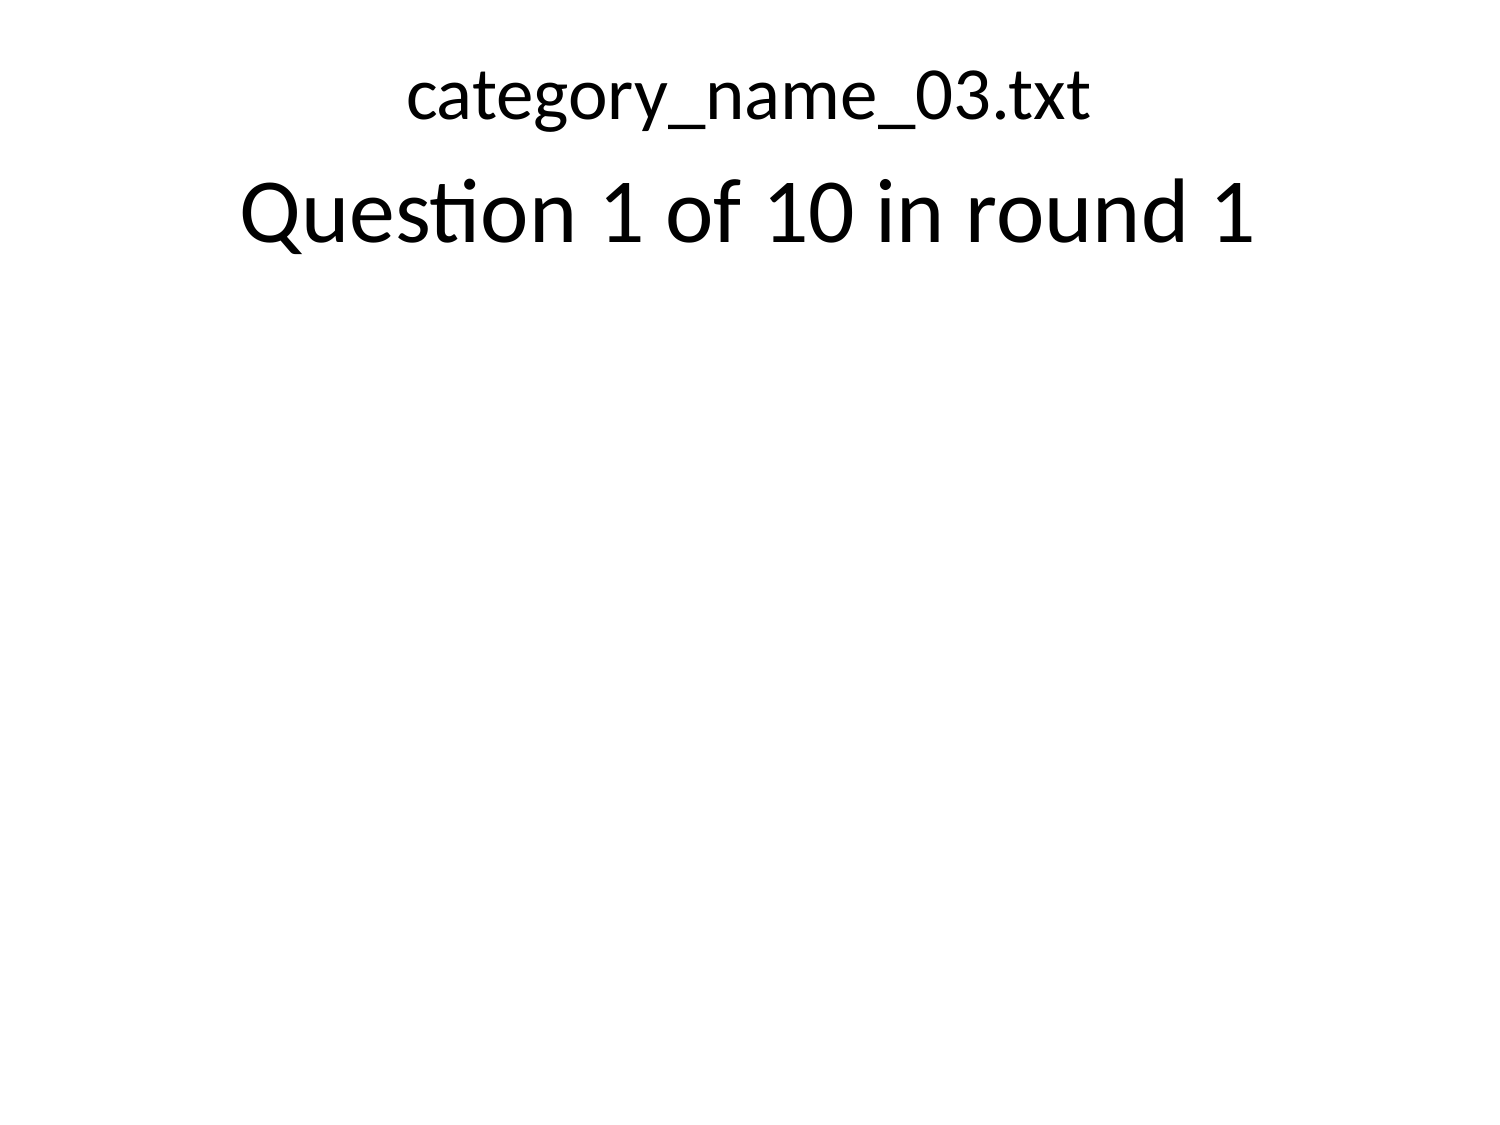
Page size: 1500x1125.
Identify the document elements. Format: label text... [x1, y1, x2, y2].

text_box category_name_03.txt [35, 37, 1463, 143]
text_box Question 1 of 10 in round 1 [35, 143, 1463, 765]
